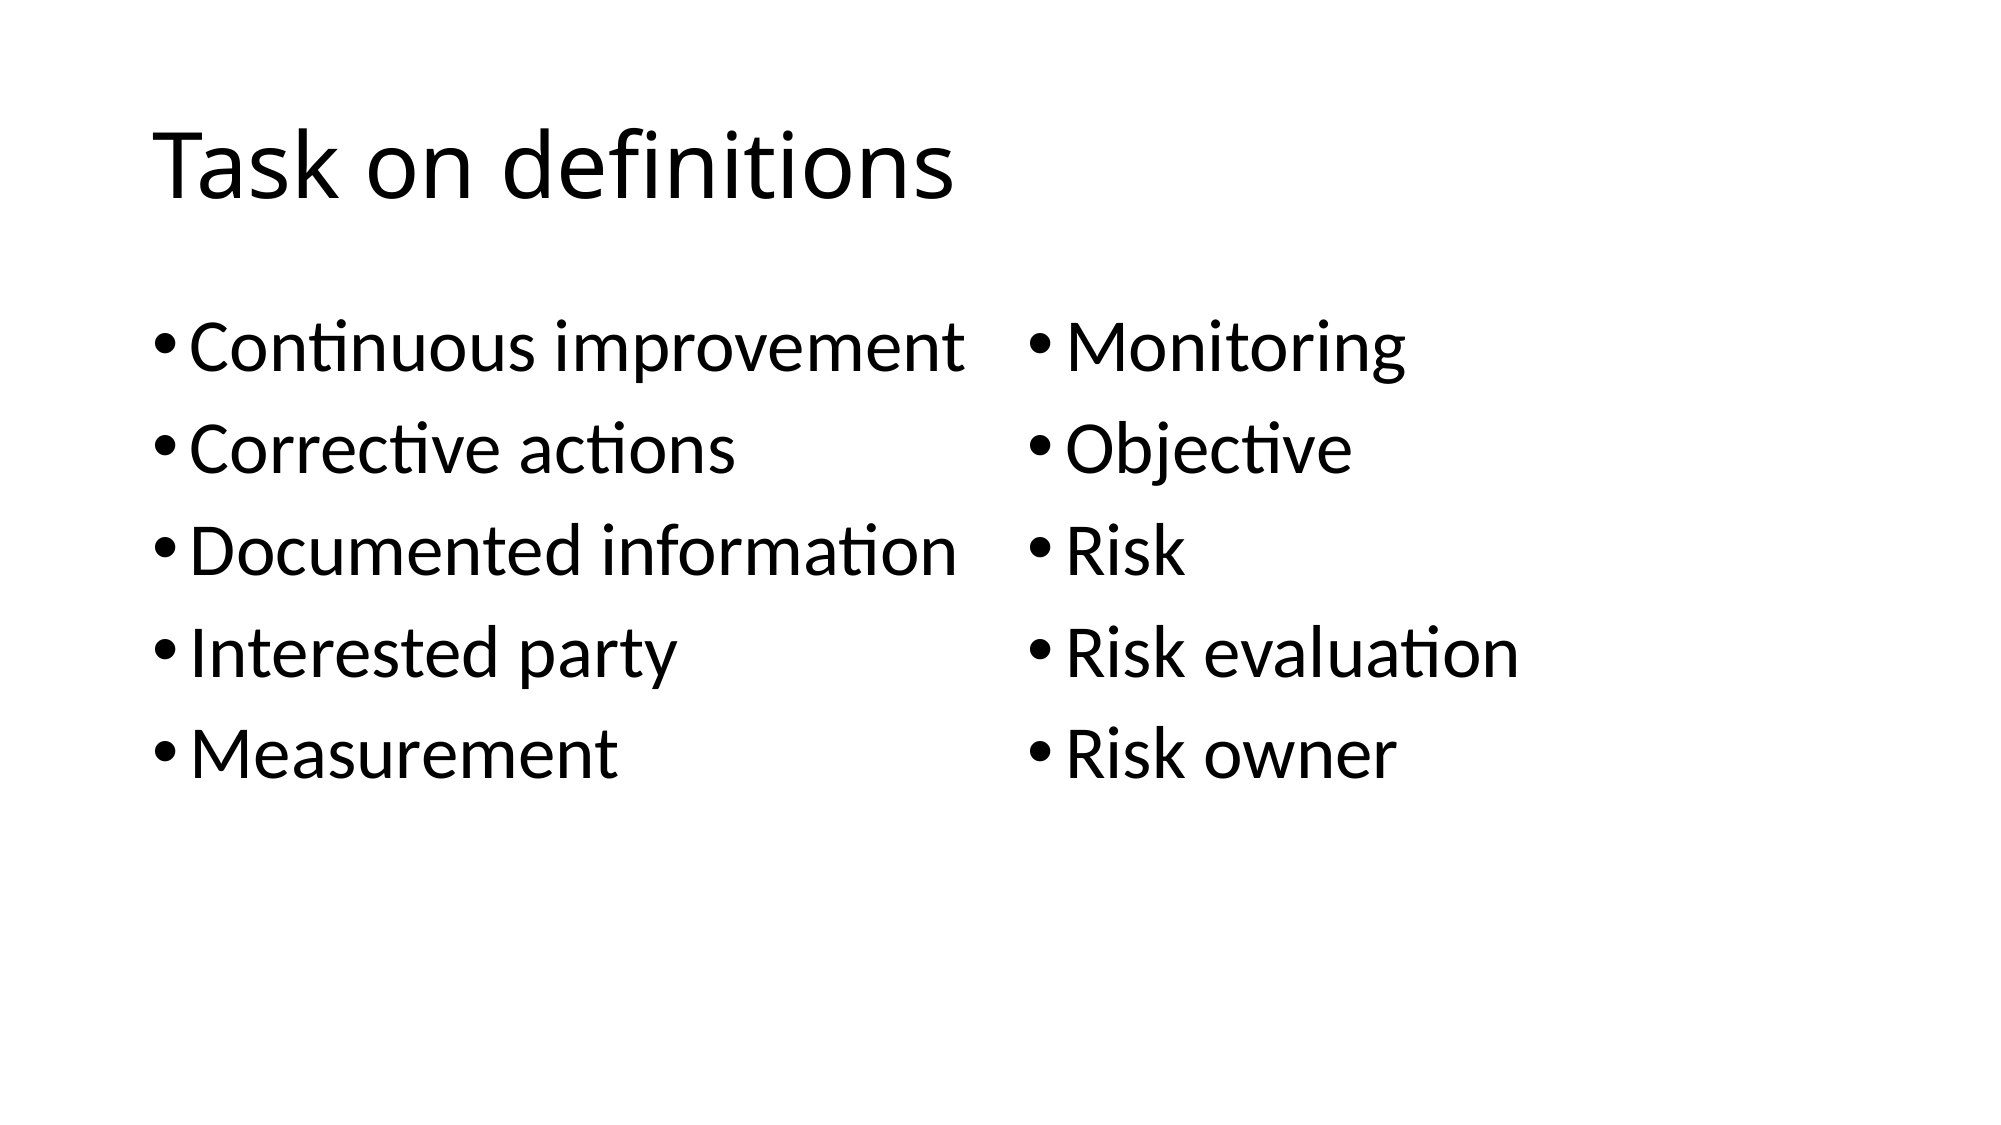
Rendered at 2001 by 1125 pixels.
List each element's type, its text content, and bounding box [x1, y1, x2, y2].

list Monitoring Objective Risk Risk evaluation Risk owner [1012, 299, 1863, 1014]
title Task on definitions [137, 59, 1863, 278]
list Continuous improvement Corrective actions Documented information Interested party Measurement [137, 299, 988, 1014]
